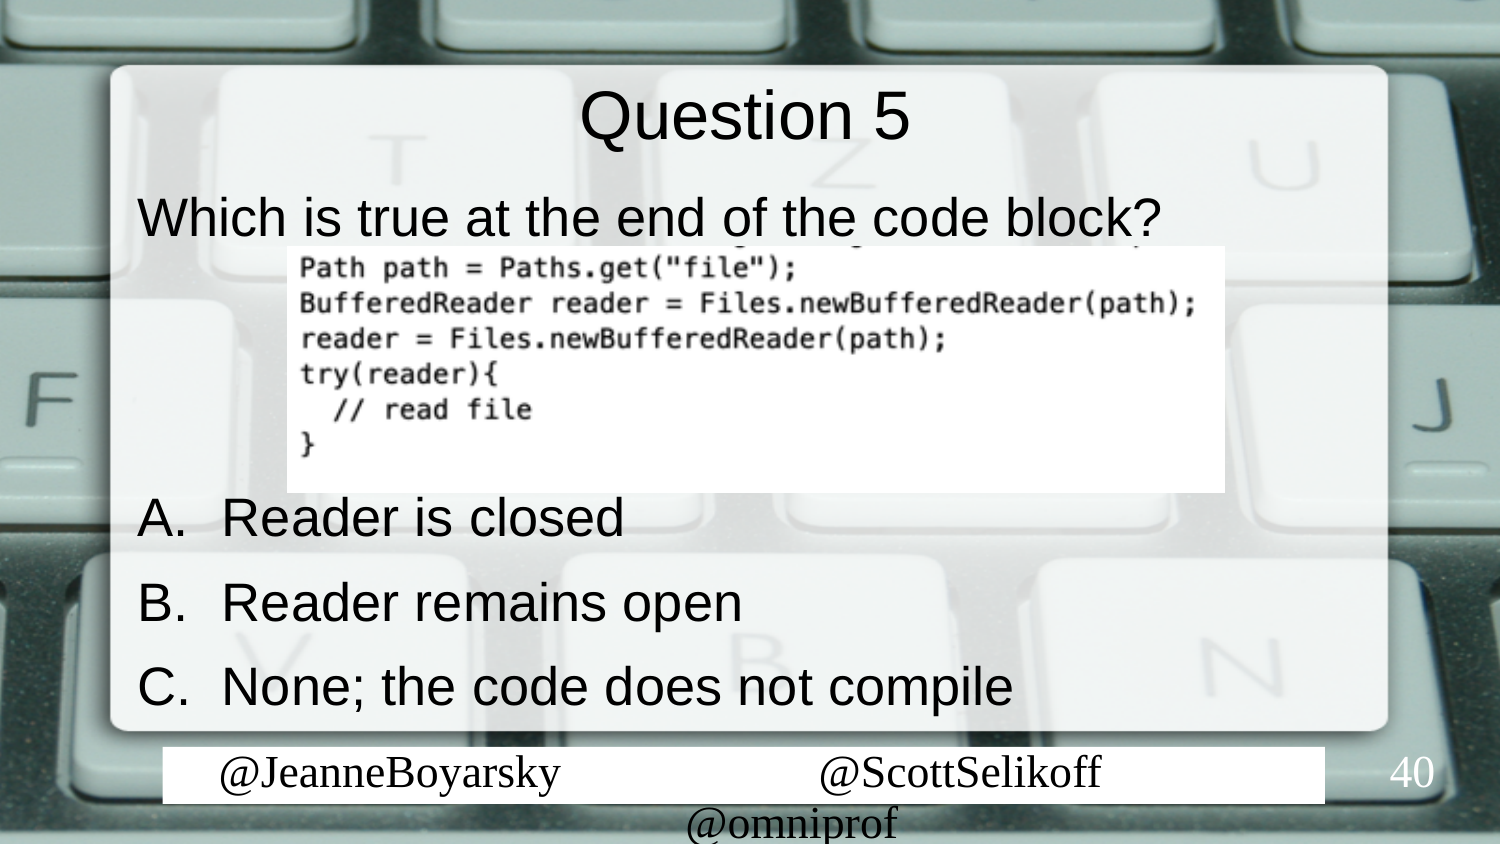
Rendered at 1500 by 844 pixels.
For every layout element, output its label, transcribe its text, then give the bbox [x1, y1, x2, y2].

list Which is true at the end of the code block? Reader is closed Reader remains open None; the code does not compile [137, 184, 1369, 666]
picture [828, 819, 838, 837]
title Question 5 [125, 46, 1367, 187]
picture [700, 820, 710, 834]
picture [0, 0, 1500, 844]
slide_number 40 [1087, 746, 1436, 804]
